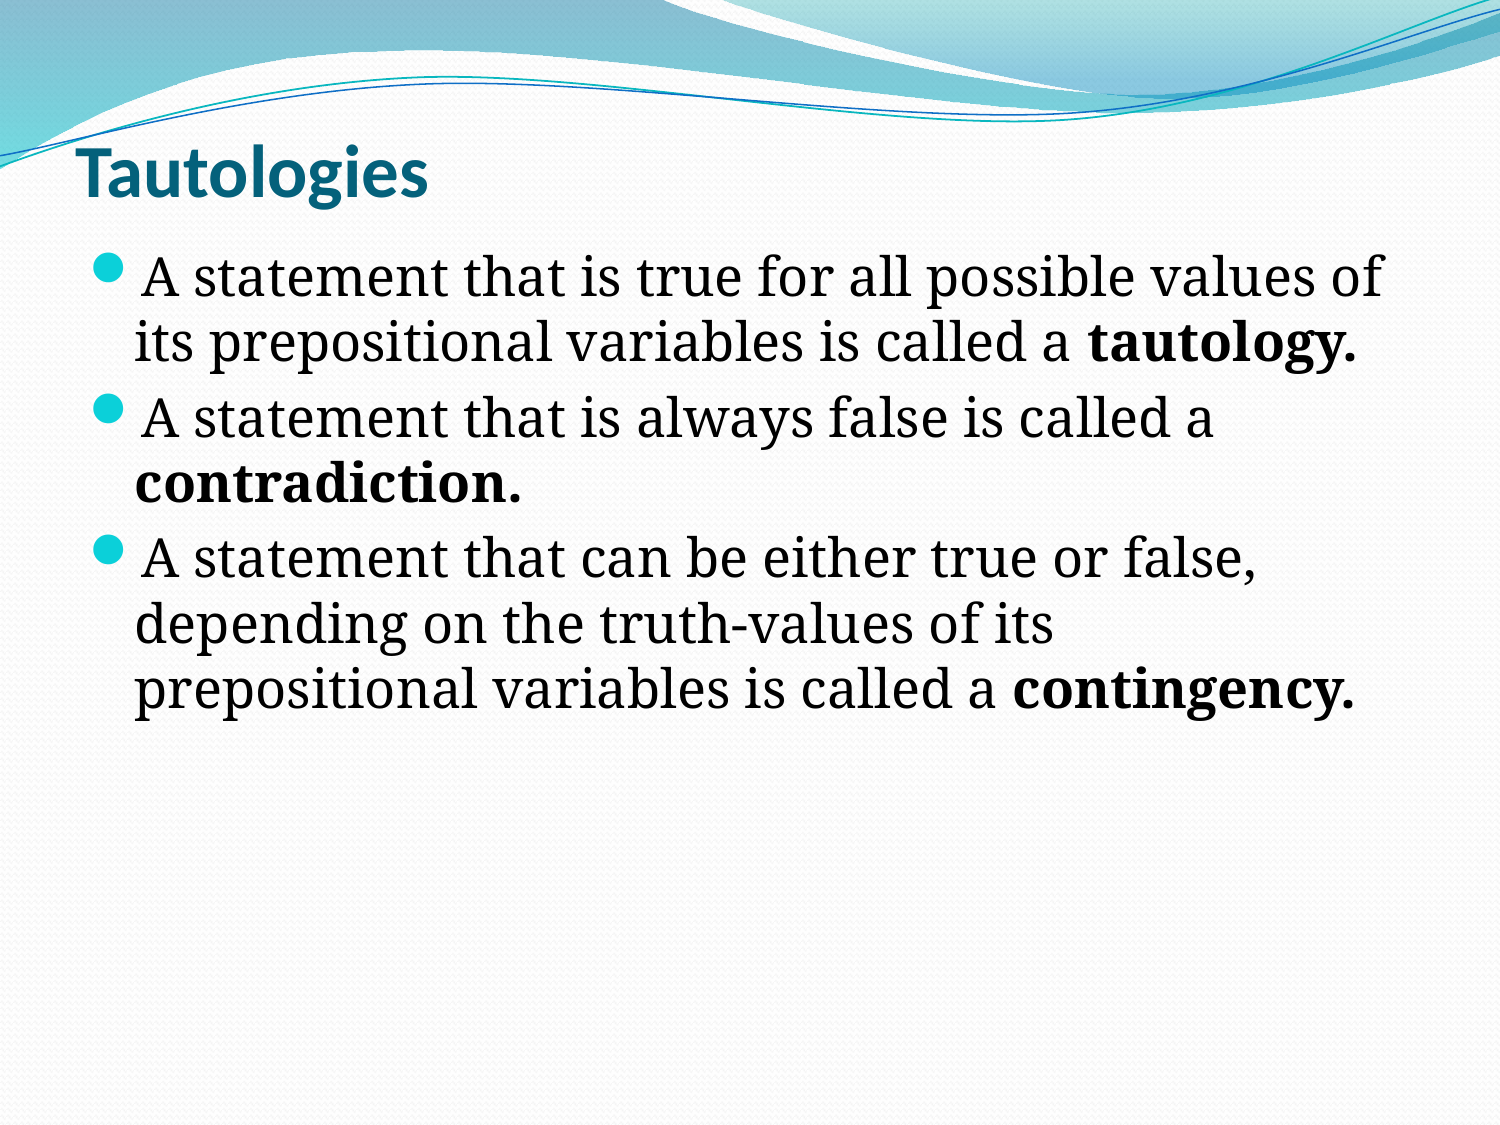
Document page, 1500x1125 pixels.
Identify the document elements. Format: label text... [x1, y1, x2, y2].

title Tautologies [75, 115, 1425, 234]
list A statement that is true for all possible values of its prepositional variables is called a tautology. A statement that is always false is called a contradiction. A statement that can be either true or false, depending on the truth-values of its prepositional variables is called a contingency. [75, 234, 1425, 891]
